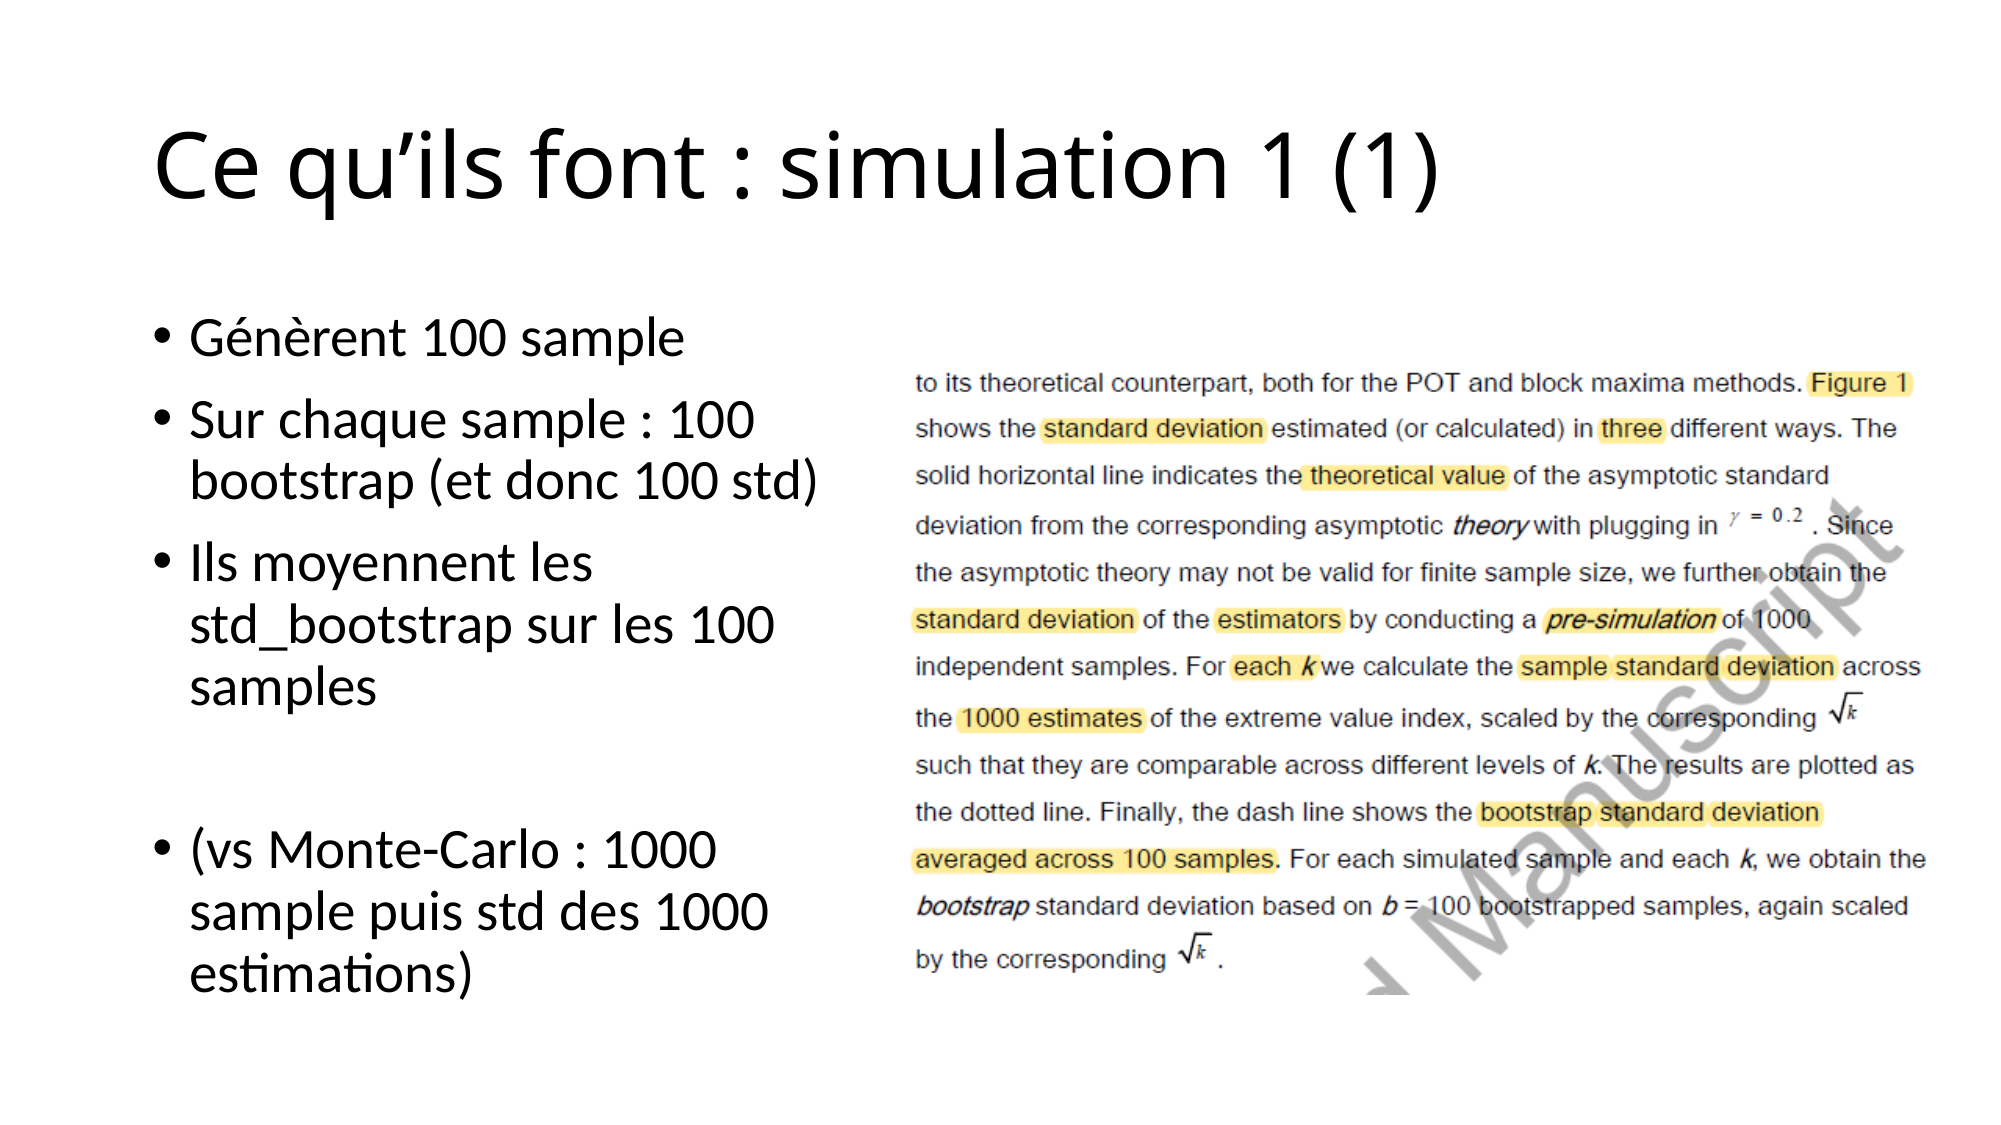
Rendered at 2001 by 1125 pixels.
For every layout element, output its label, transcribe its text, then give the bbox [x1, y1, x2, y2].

title Ce qu’ils font : simulation 1 (1) [137, 59, 1863, 278]
picture [887, 356, 1940, 995]
list Génèrent 100 sample Sur chaque sample : 100 bootstrap (et donc 100 std) Ils moyennent les std_bootstrap sur les 100 samples (vs Monte-Carlo : 1000 sample puis std des 1000 estimations) [137, 299, 900, 1014]
